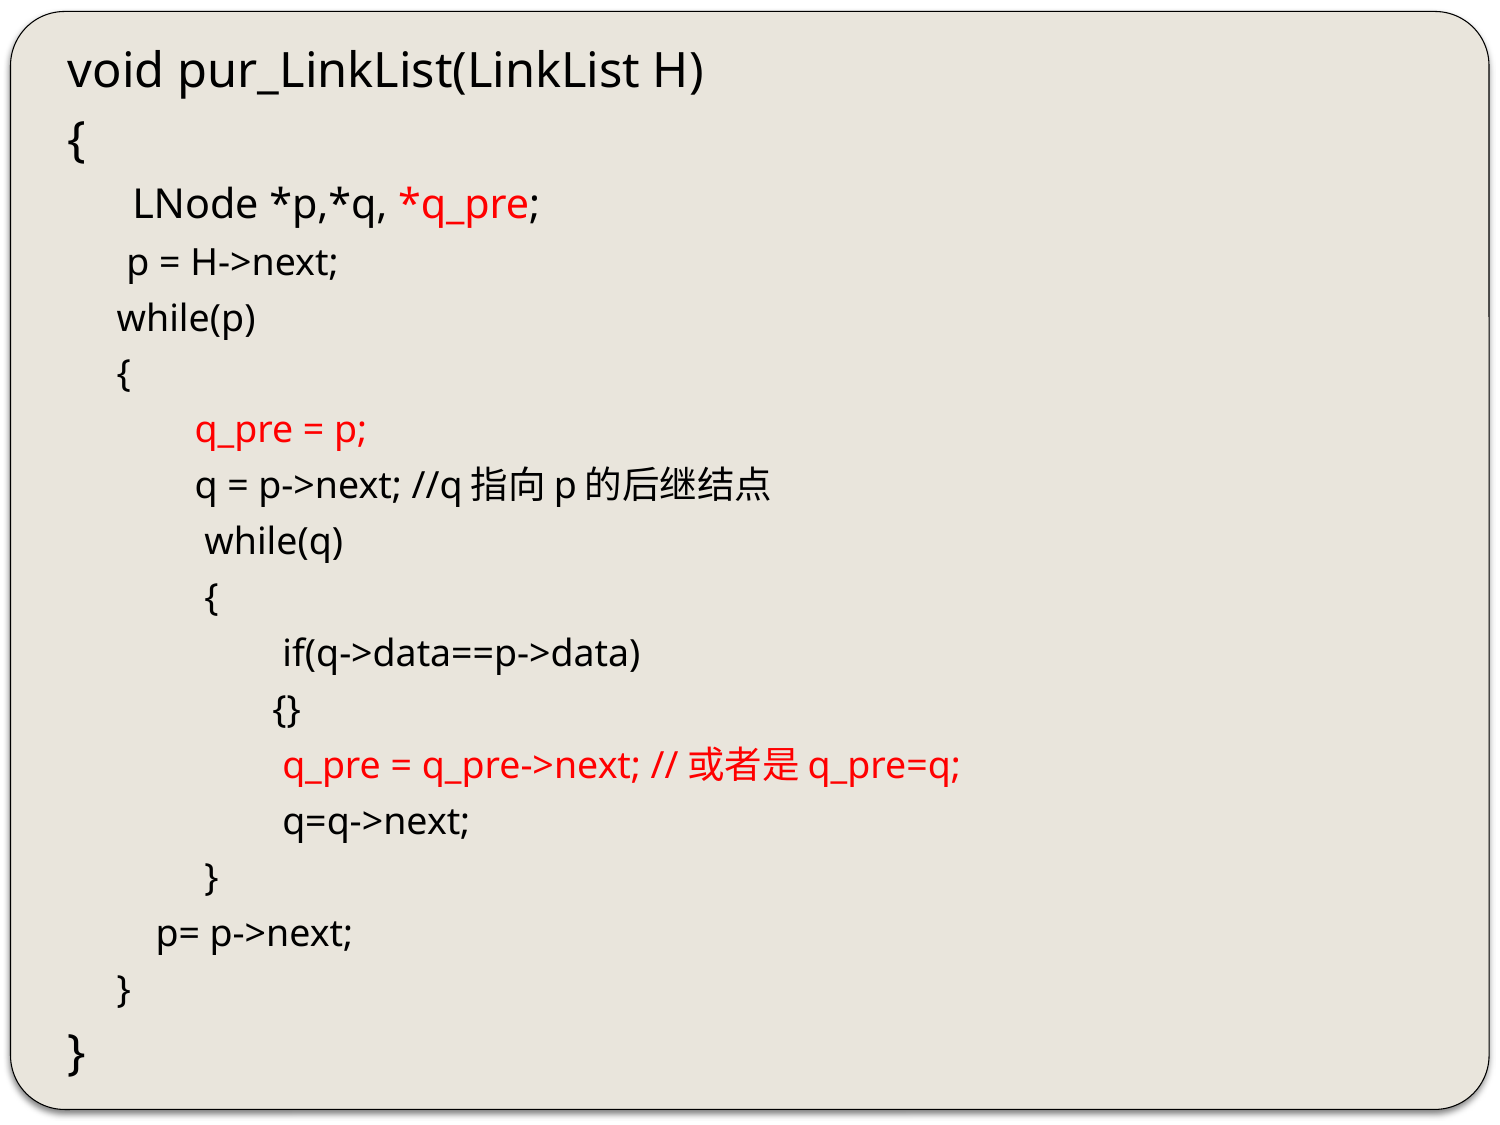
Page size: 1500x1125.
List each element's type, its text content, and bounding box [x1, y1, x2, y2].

list void pur_LinkList(LinkList H) { LNode *p,*q, *q_pre; p = H->next; while(p) { q_pre = p; q = p->next; //q指向p的后继结点 while(q) { if(q->data==p->data) {} q_pre = q_pre->next; //或者是q_pre=q; q=q->next; } p= p->next; } } [53, 30, 1285, 1094]
